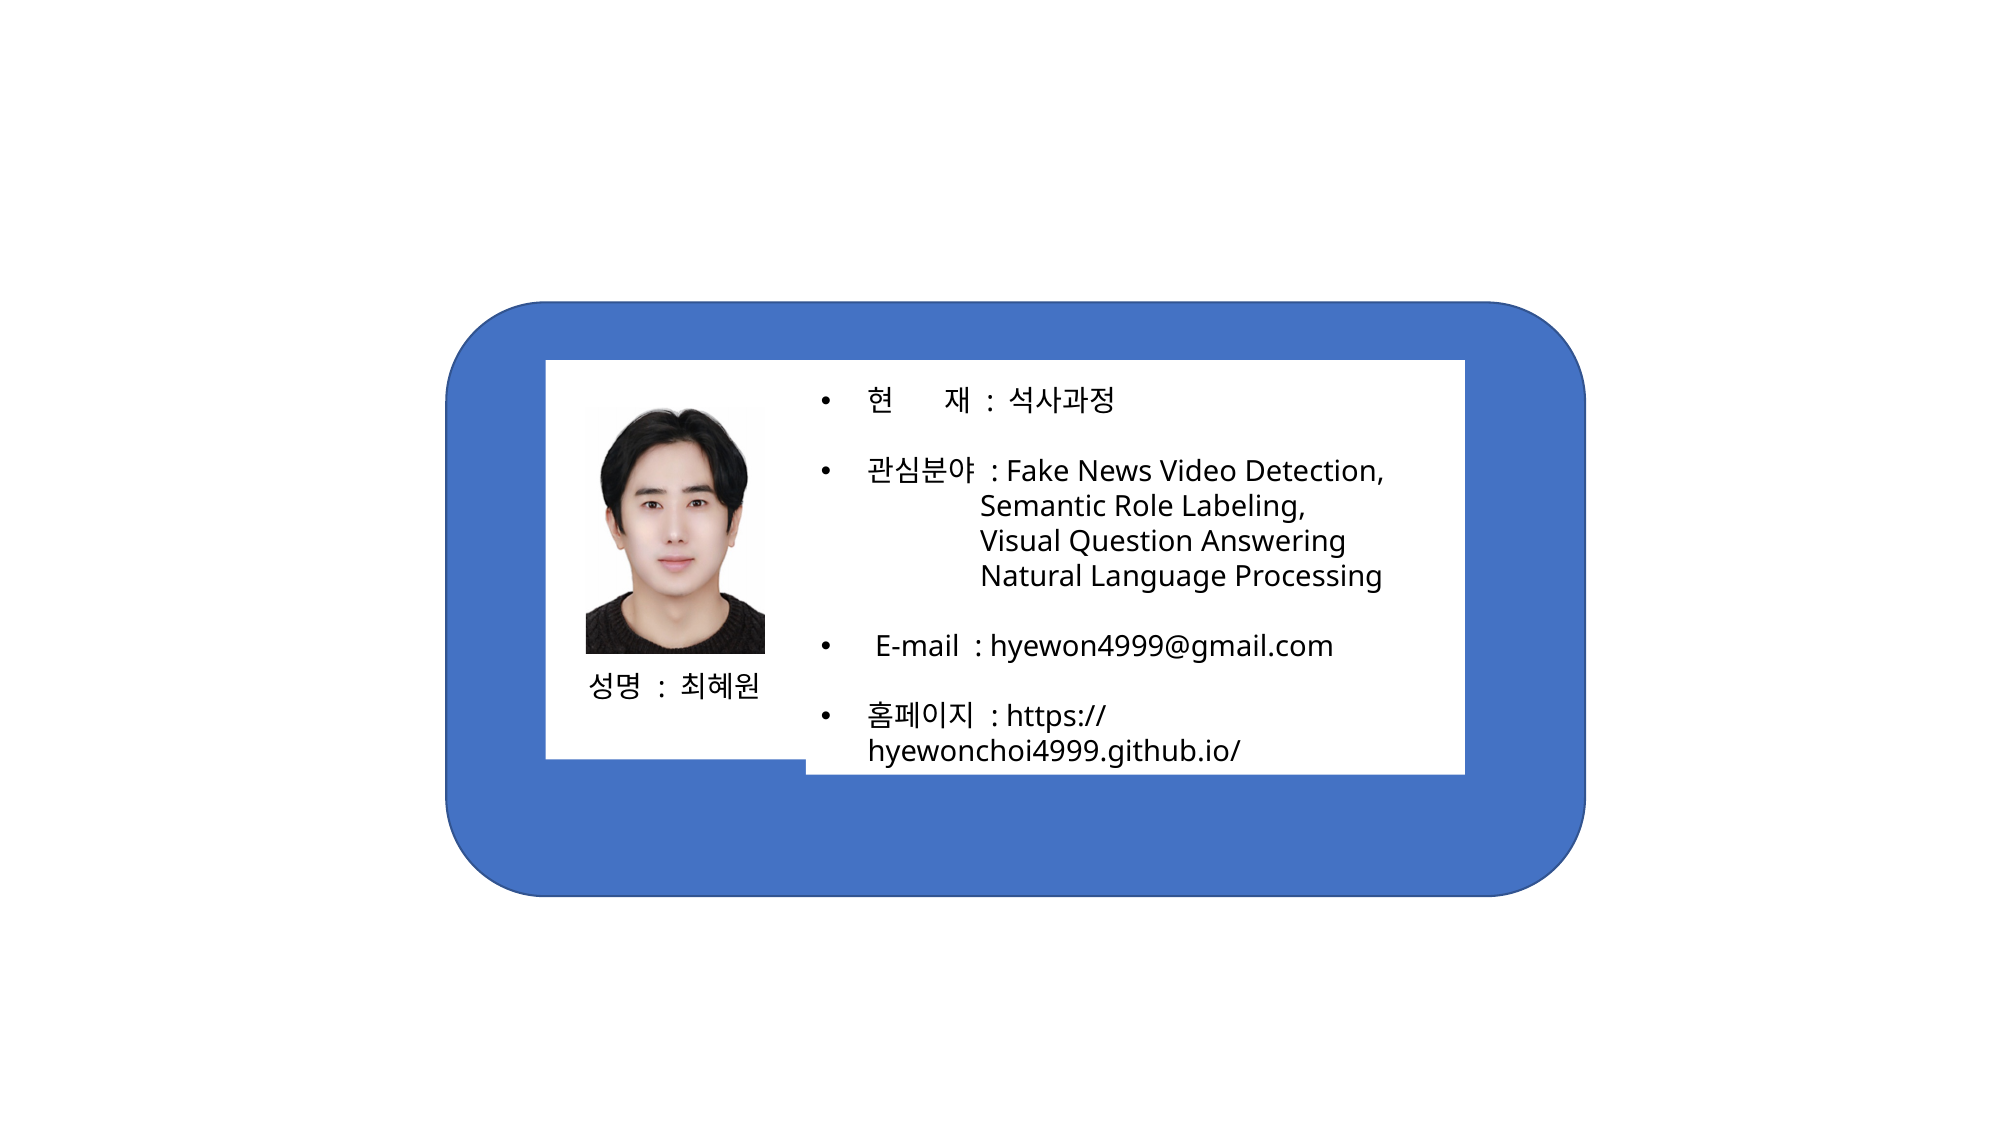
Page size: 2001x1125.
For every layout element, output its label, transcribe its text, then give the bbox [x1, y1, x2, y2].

text_box [545, 359, 1466, 760]
text_box [445, 301, 1587, 898]
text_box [578, 407, 772, 712]
text_box 현 재 : 석사과정 관심분야 : Fake News Video Detection, Semantic Role Labeling, Visual Question Answering Natural Language Processing E-mail : hyewon4999@gmail.com 홈페이지 : https://hyewonchoi4999.github.io/ [805, 375, 1465, 775]
